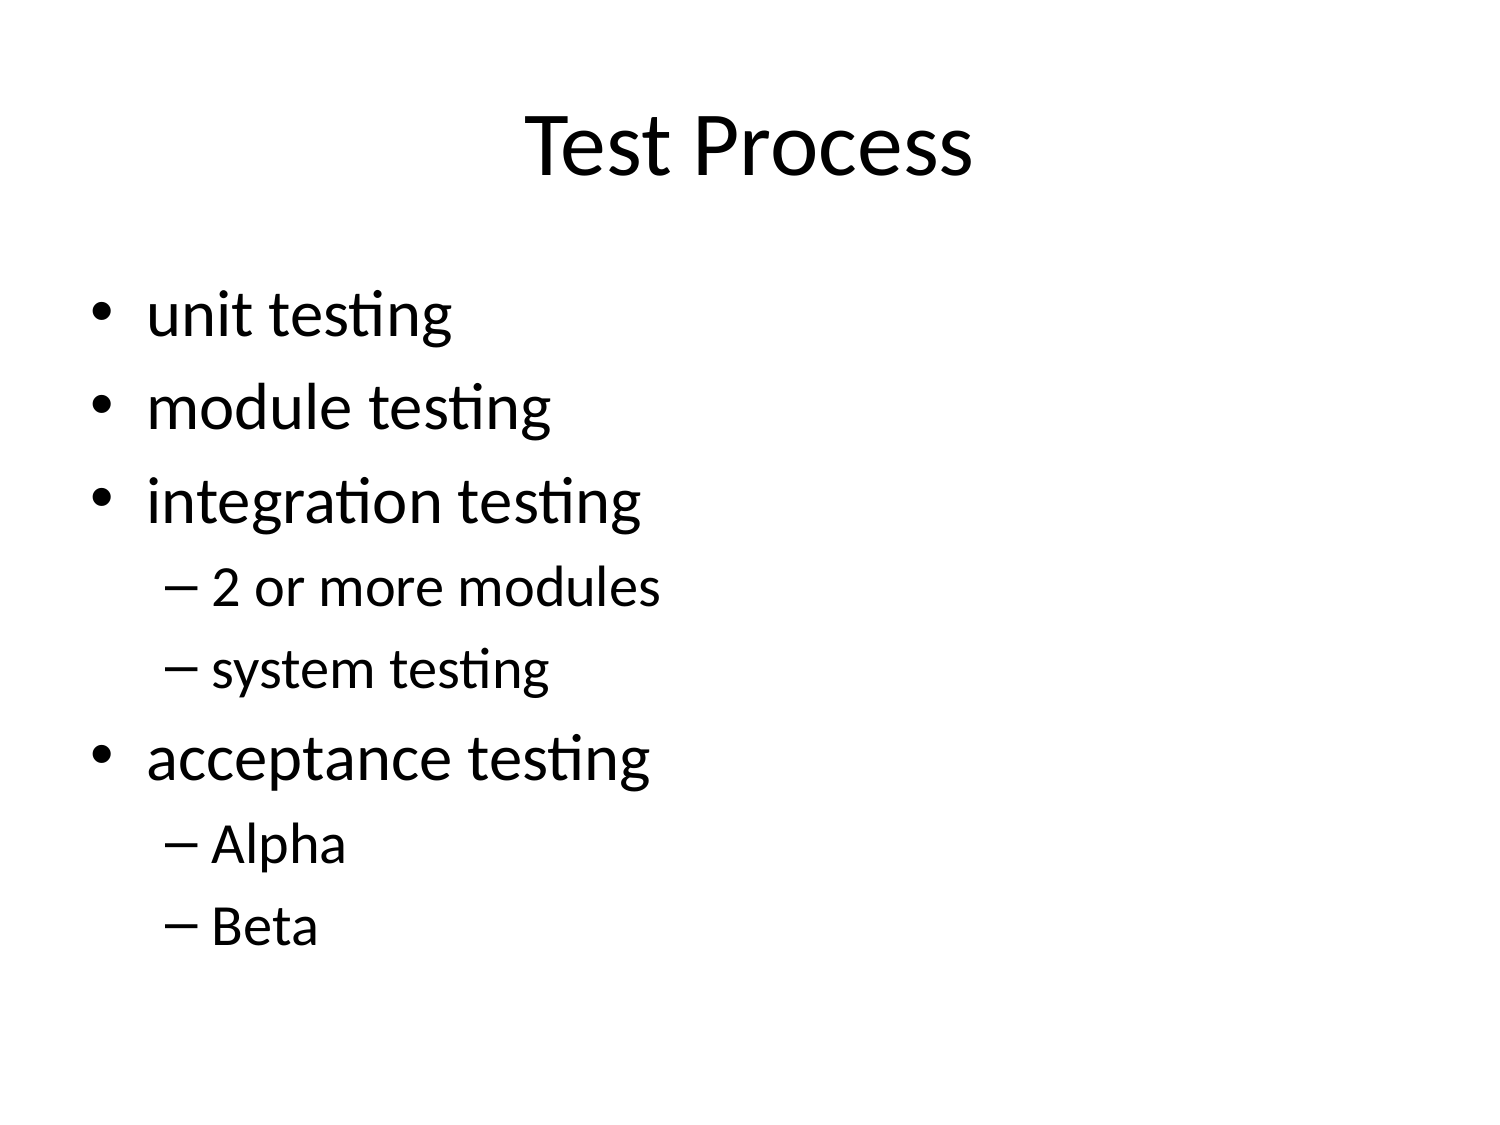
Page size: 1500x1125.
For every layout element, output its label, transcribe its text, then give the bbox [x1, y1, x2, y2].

title Test Process [75, 45, 1425, 233]
list unit testing module testing integration testing 2 or more modules system testing acceptance testing Alpha Beta [75, 262, 1425, 1005]
